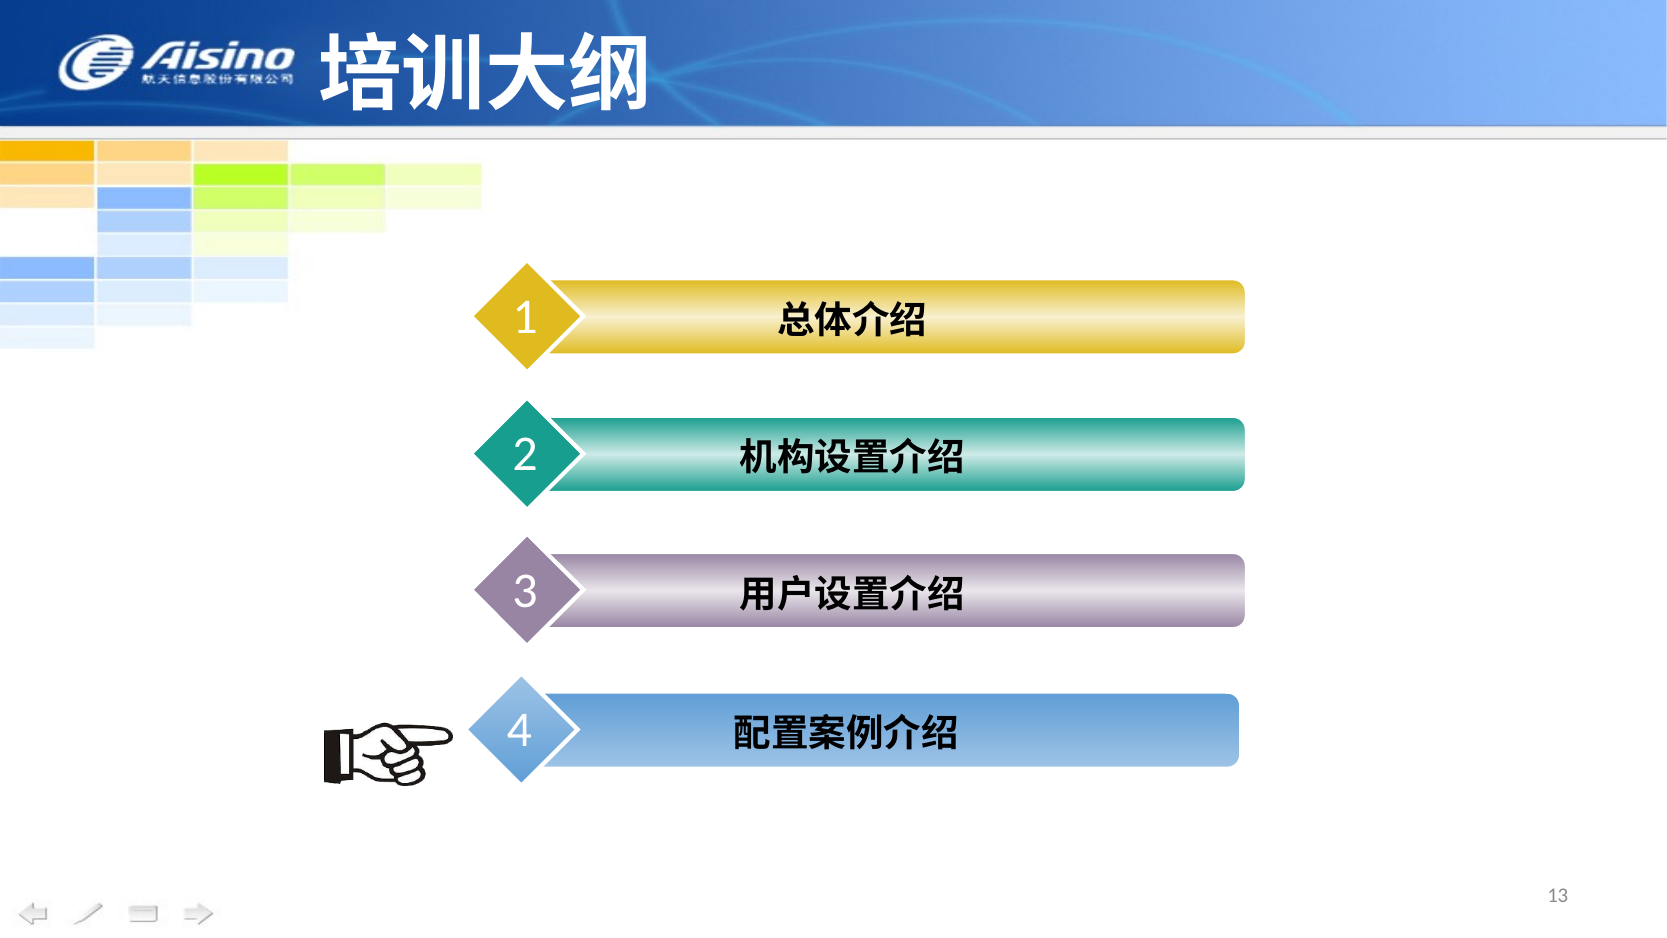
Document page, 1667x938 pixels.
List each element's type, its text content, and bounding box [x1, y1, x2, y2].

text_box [465, 673, 1241, 786]
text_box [470, 397, 1246, 510]
picture [0, 0, 1667, 938]
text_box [470, 533, 1246, 647]
slide_number 13 [1194, 868, 1584, 919]
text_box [470, 259, 1246, 373]
title 培训大纲 [303, 16, 1654, 136]
